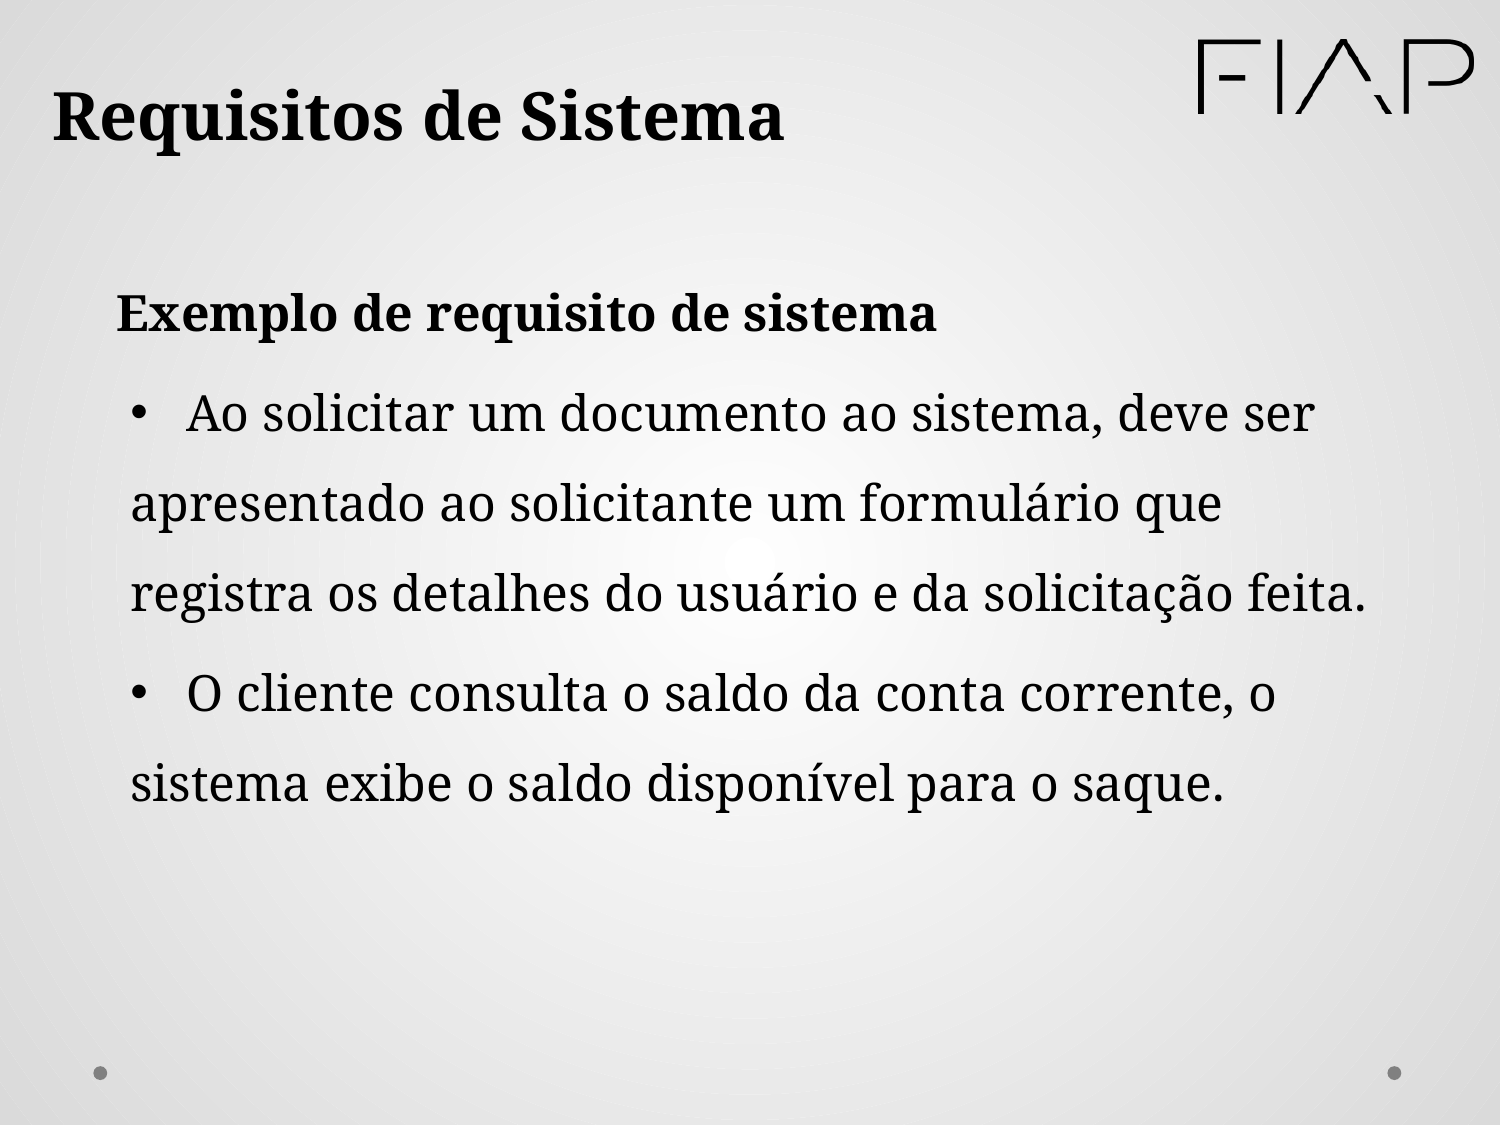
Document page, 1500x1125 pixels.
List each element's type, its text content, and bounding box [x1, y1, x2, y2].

text_box Exemplo de requisito de sistema Ao solicitar um documento ao sistema, deve ser apresentado ao solicitante um formulário que registra os detalhes do usuário e da solicitação feita. O cliente consulta o saldo da conta corrente, o sistema exibe o saldo disponível para o saque. [41, 243, 1392, 811]
picture [1198, 30, 1475, 123]
text_box Requisitos de Sistema [37, 66, 802, 161]
